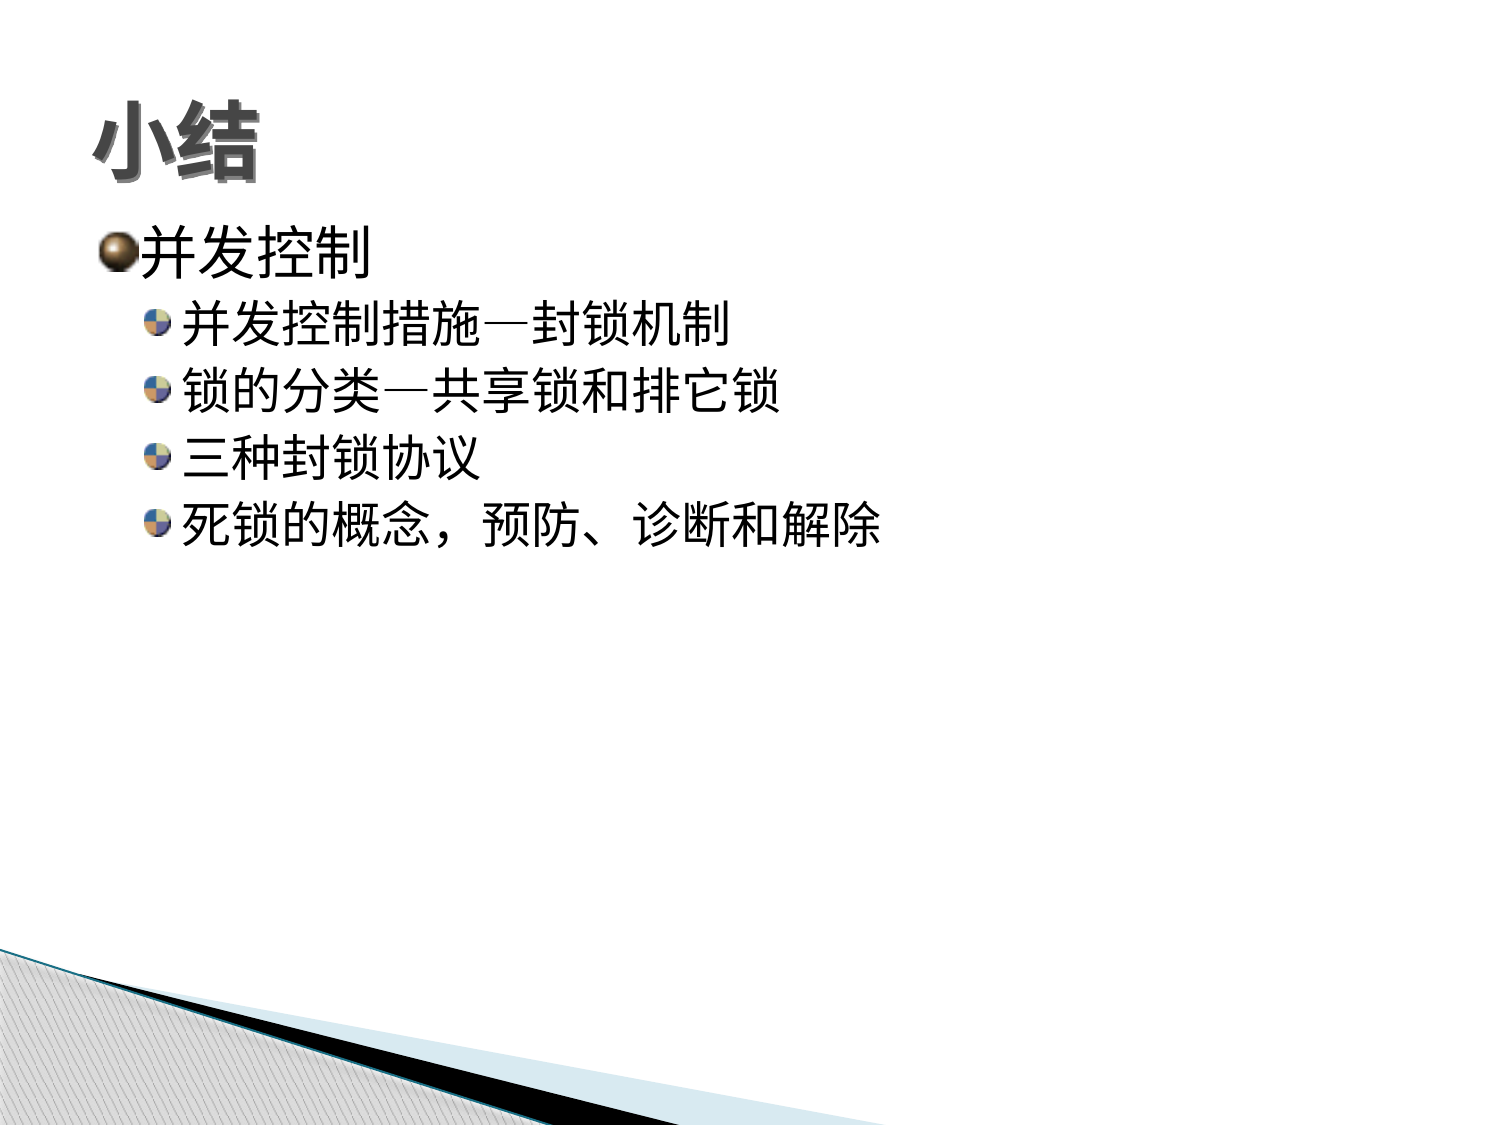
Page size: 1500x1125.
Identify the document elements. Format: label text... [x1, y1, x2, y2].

picture [144, 443, 171, 470]
picture [97, 230, 139, 272]
title 小结 [75, 45, 1425, 208]
list 并发控制 并发控制措施—封锁机制 锁的分类—共享锁和排它锁 三种封锁协议 死锁的概念，预防、诊断和解除 [64, 208, 1450, 1094]
picture [144, 309, 171, 336]
picture [144, 509, 171, 537]
picture [144, 376, 171, 403]
